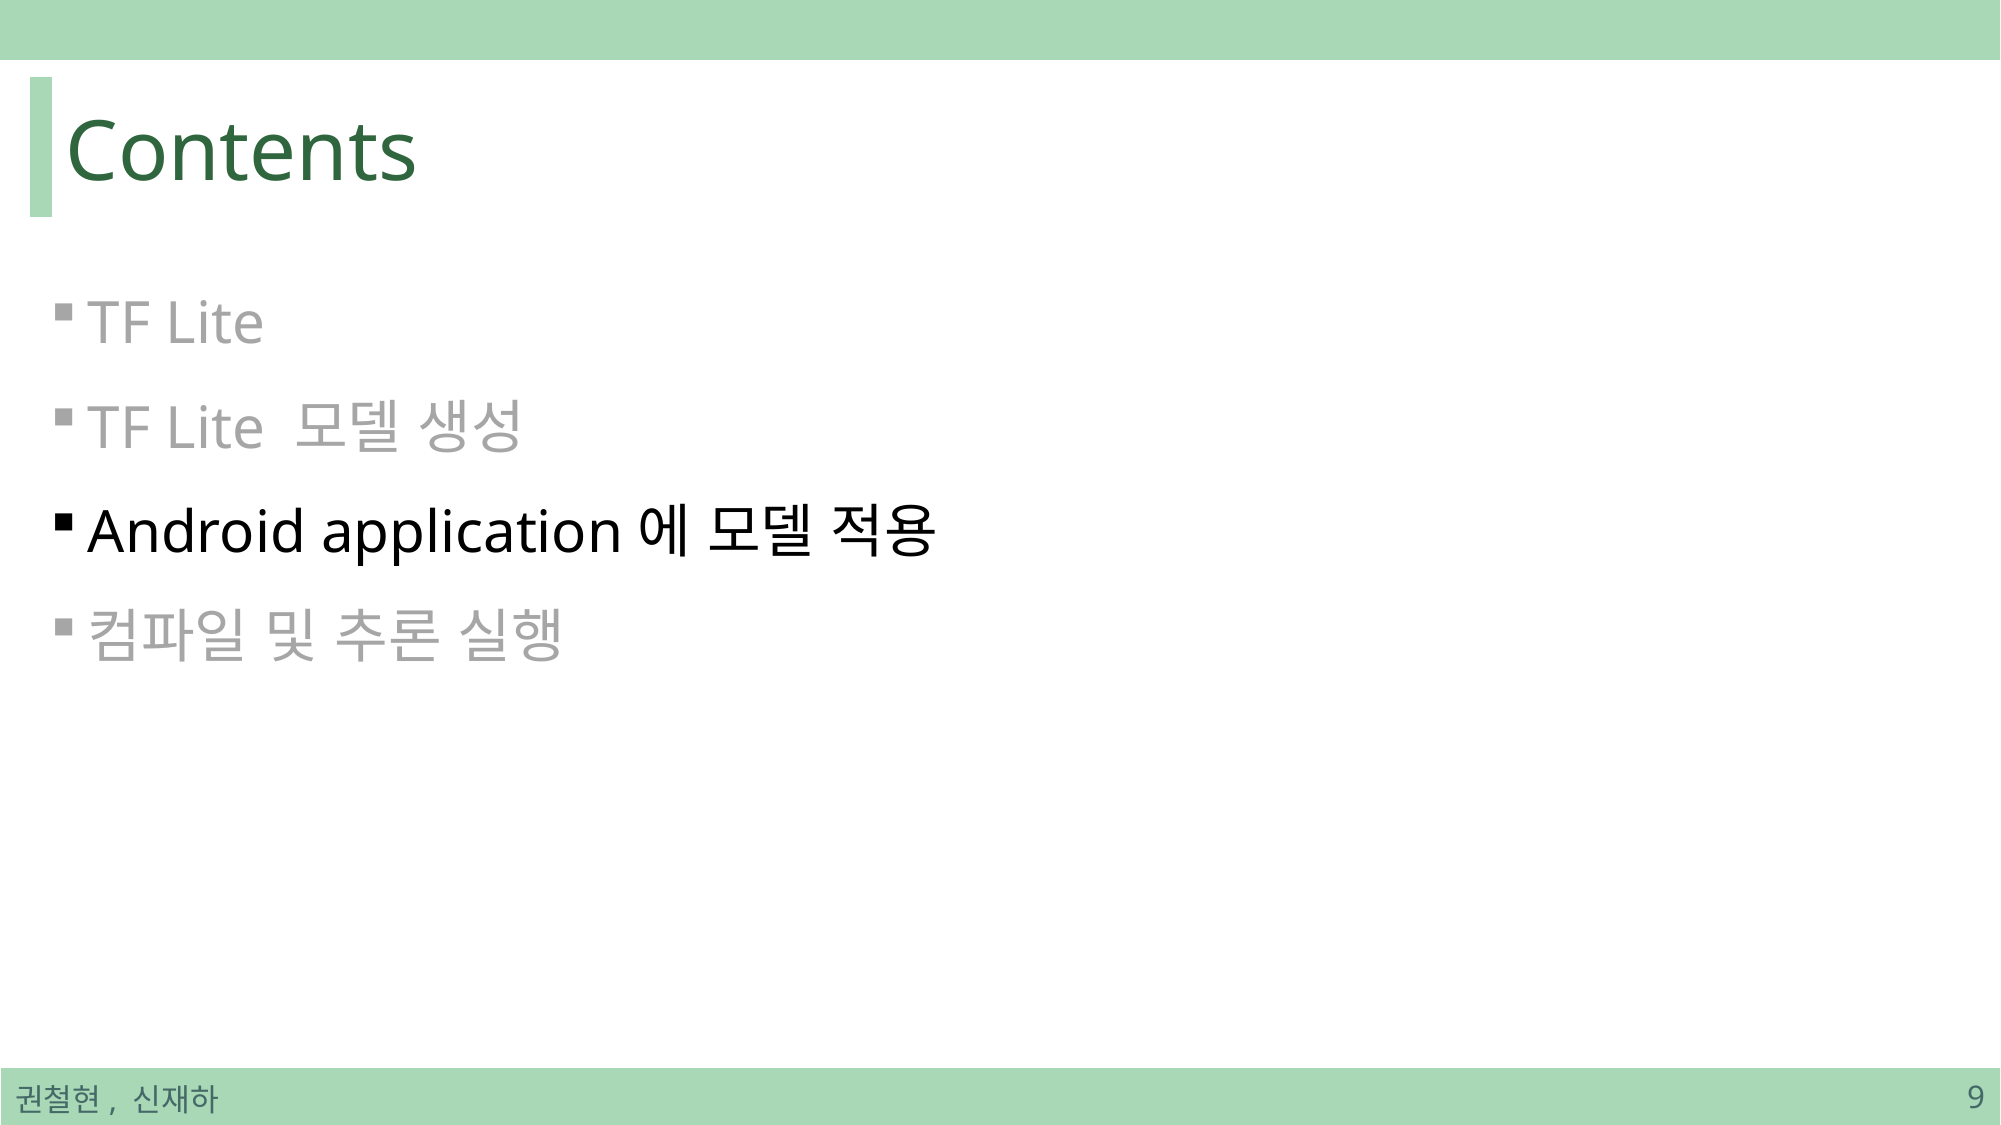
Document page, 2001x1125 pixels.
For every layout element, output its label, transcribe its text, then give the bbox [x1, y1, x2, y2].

slide_number 9 [1550, 1069, 2000, 1125]
slide_number 권철현, 신재하 [0, 1069, 450, 1125]
title Contents [50, 78, 1970, 217]
list TF Lite TF Lite 모델 생성 Android application에 모델 적용 컴파일 및 추론 실행 [35, 242, 1970, 1040]
